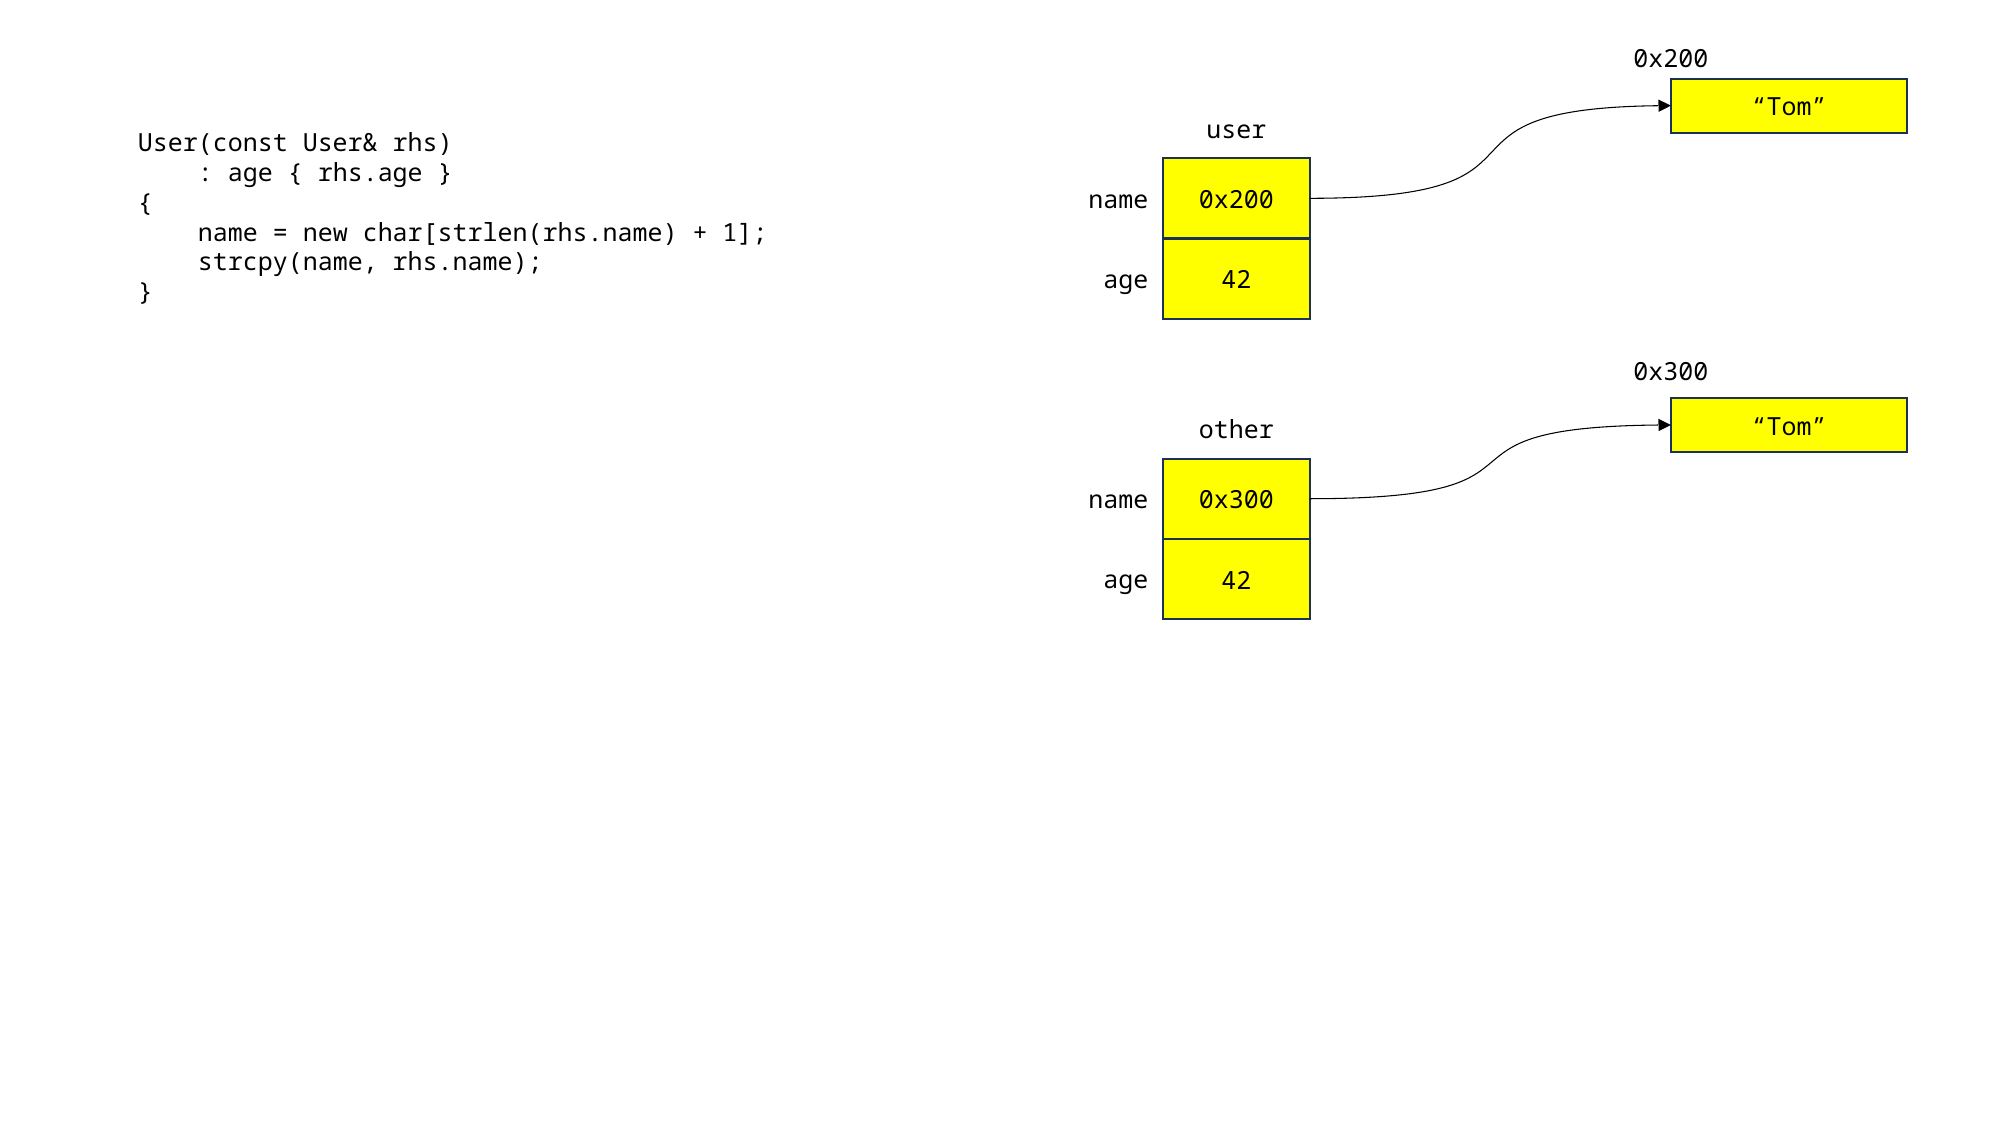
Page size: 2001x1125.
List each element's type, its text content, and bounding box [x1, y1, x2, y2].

text_box 0x200 [1162, 157, 1311, 237]
text_box “Tom” [1670, 397, 1908, 453]
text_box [1309, 424, 1671, 499]
text_box age [1049, 556, 1164, 601]
text_box name [1049, 476, 1164, 521]
text_box 0x300 [1613, 347, 1728, 393]
text_box User(const User& rhs) : age { rhs.age } { name = new char[strlen(rhs.name) + 1]; strcpy(name, rhs.name); } [63, 118, 1064, 314]
text_box 0x200 [1613, 34, 1728, 80]
text_box age [1064, 255, 1164, 301]
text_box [1309, 105, 1671, 199]
text_box 42 [1162, 237, 1311, 320]
text_box other [1179, 406, 1294, 452]
text_box 0x300 [1162, 458, 1311, 538]
text_box “Tom” [1670, 78, 1908, 134]
text_box 42 [1162, 538, 1311, 620]
text_box name [1064, 175, 1164, 221]
text_box user [1179, 106, 1294, 151]
